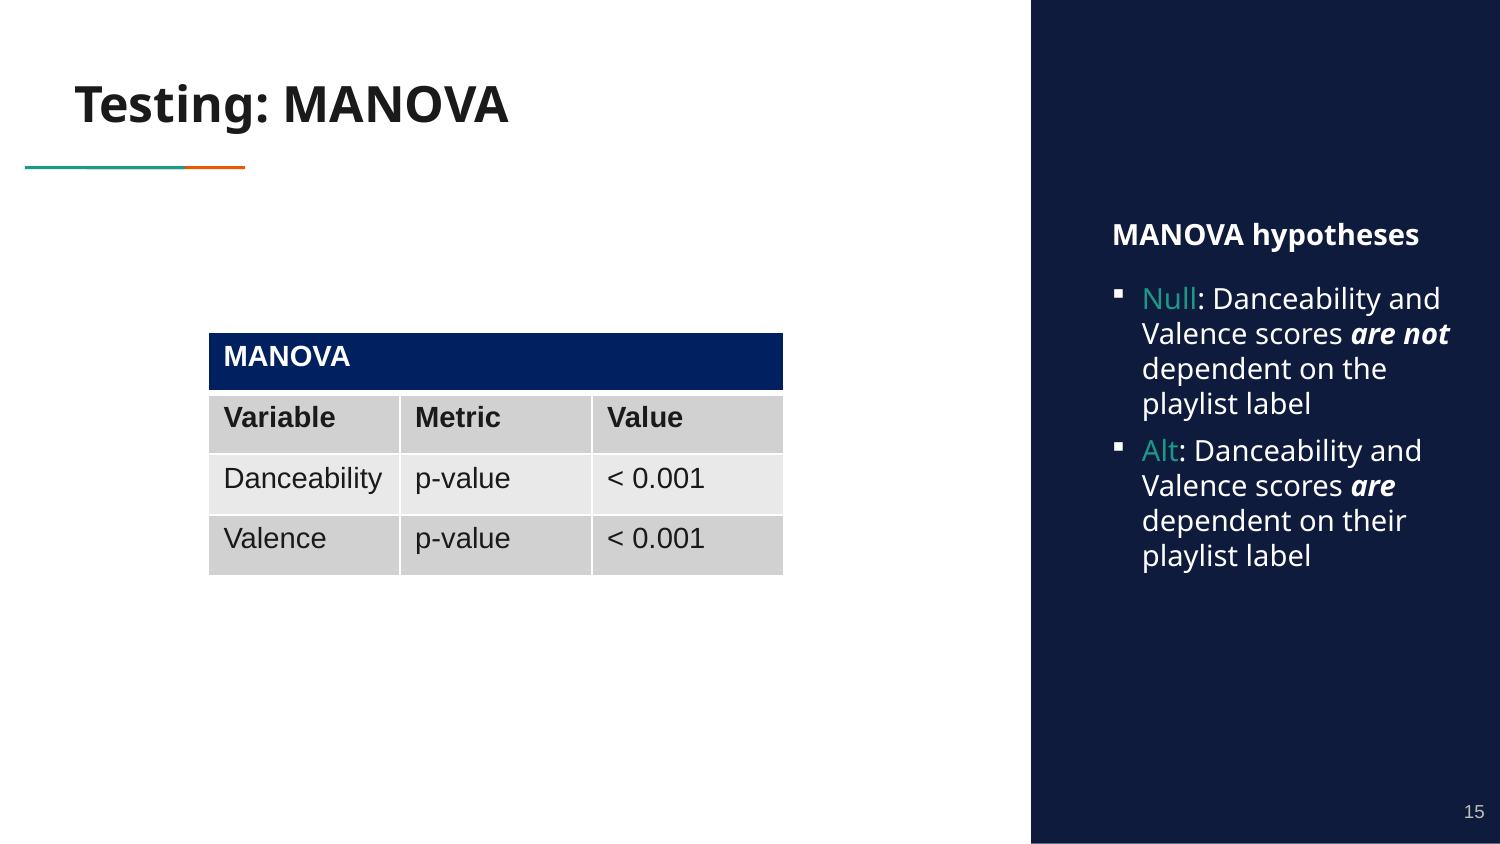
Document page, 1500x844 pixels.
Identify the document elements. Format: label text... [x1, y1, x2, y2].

table_cell Value [593, 396, 783, 453]
table_cell Variable [209, 396, 399, 453]
table_cell Danceability [209, 455, 399, 514]
text_box Null: Danceability and Valence scores are not dependent on the playlist label Alt: Danceability and Valence scores are dependent on their playlist label [1111, 280, 1475, 573]
table_cell Valence [209, 516, 399, 575]
table_cell Metric [401, 396, 591, 453]
table_cell < 0.001 [593, 516, 783, 575]
table_cell < 0.001 [593, 455, 783, 514]
text_box 15 [1449, 791, 1500, 830]
text_box [1029, 0, 1500, 844]
table_header MANOVA [209, 333, 783, 390]
table_cell p-value [401, 516, 591, 575]
text_box MANOVA hypotheses [1111, 216, 1475, 263]
table_cell p-value [401, 455, 591, 514]
title Testing: MANOVA [74, 57, 923, 146]
